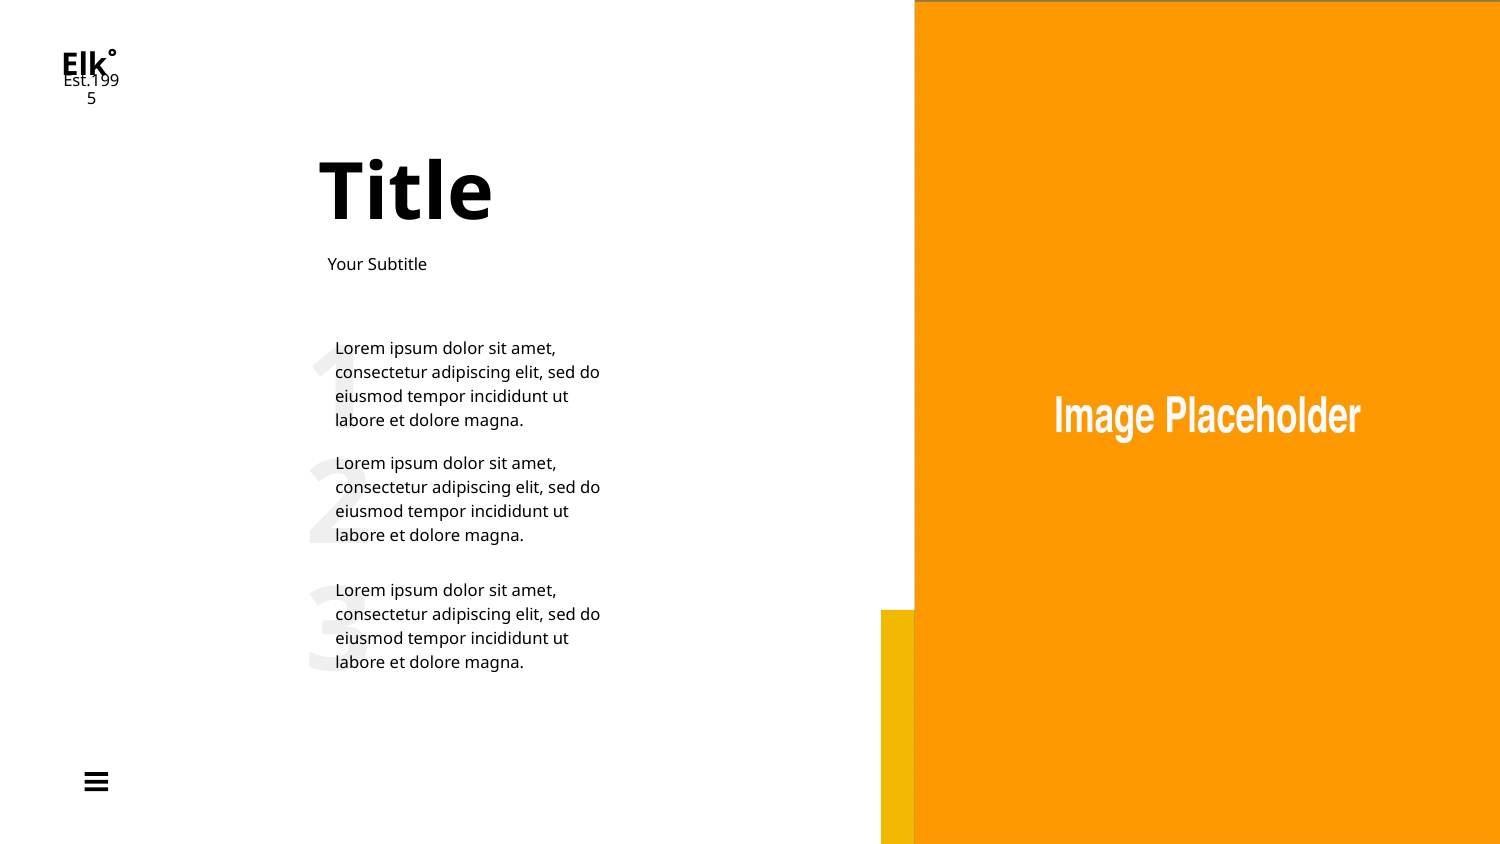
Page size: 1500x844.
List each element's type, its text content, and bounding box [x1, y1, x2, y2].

list Title [314, 146, 639, 247]
list 1 [301, 308, 381, 423]
list 3 [301, 550, 381, 698]
list Your Subtitle [323, 248, 529, 276]
list 2 [301, 423, 381, 550]
list Lorem ipsum dolor sit amet, consectetur adipiscing elit, sed do eiusmod tempor incididunt ut labore et dolore magna. [330, 587, 623, 661]
list Est.1995 [56, 76, 127, 105]
list Lorem ipsum dolor sit amet, consectetur adipiscing elit, sed do eiusmod tempor incididunt ut labore et dolore magna. [330, 460, 623, 533]
list Elk˚ [56, 40, 137, 86]
picture [914, 0, 1500, 844]
list Lorem ipsum dolor sit amet, consectetur adipiscing elit, sed do eiusmod tempor incididunt ut labore et dolore magna. [330, 345, 623, 418]
